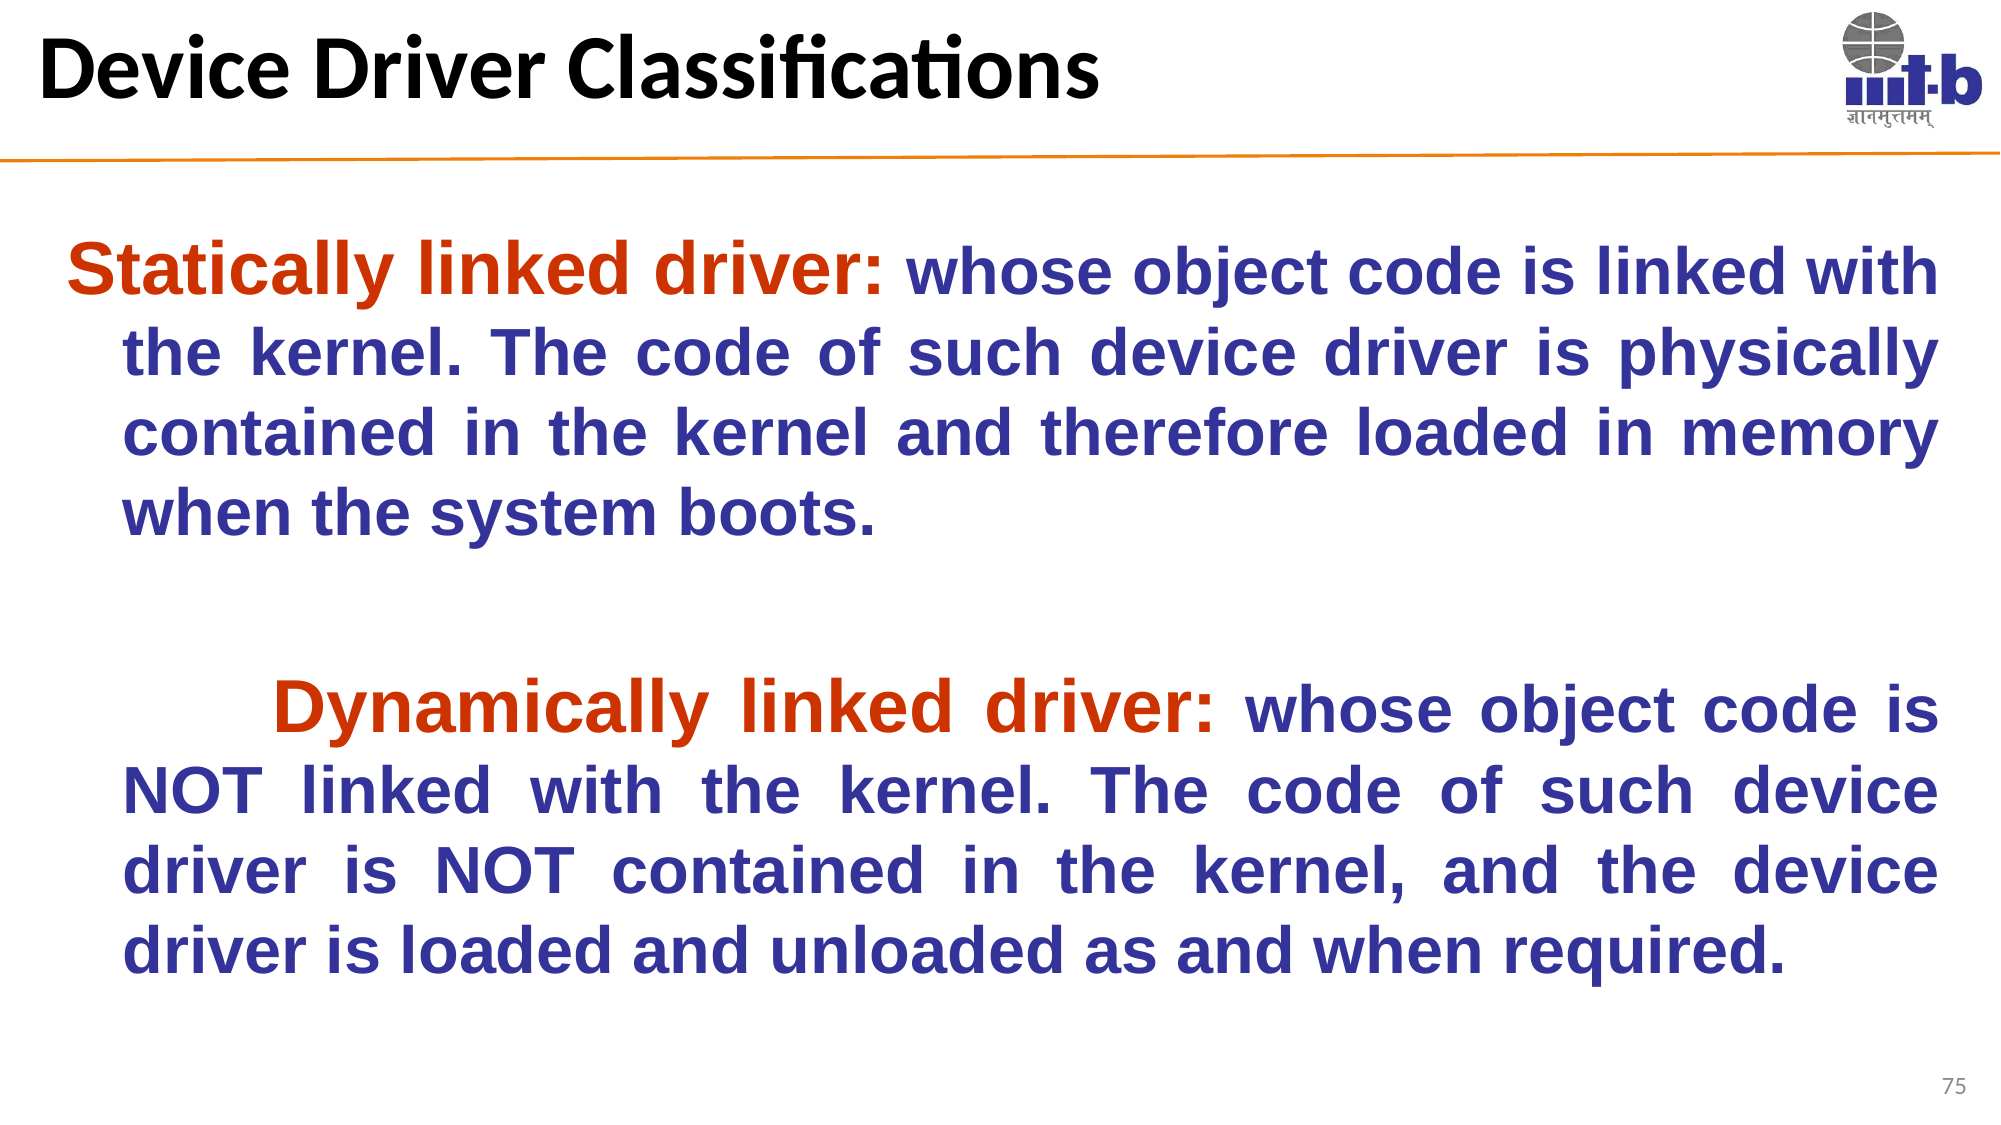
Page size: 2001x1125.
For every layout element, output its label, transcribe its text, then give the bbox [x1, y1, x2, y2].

text_box Statically linked driver: whose object code is linked with the kernel. The code of such device driver is physically contained in the kernel and therefore loaded in memory when the system boots. Dynamically linked driver: whose object code is NOT linked with the kernel. The code of such device driver is NOT contained in the kernel, and the device driver is loaded and unloaded as and when required. [51, 211, 1957, 995]
slide_number 75 [1532, 1054, 1983, 1115]
picture [1957, 8, 1983, 130]
title Device Driver Classifications [23, 7, 1957, 132]
